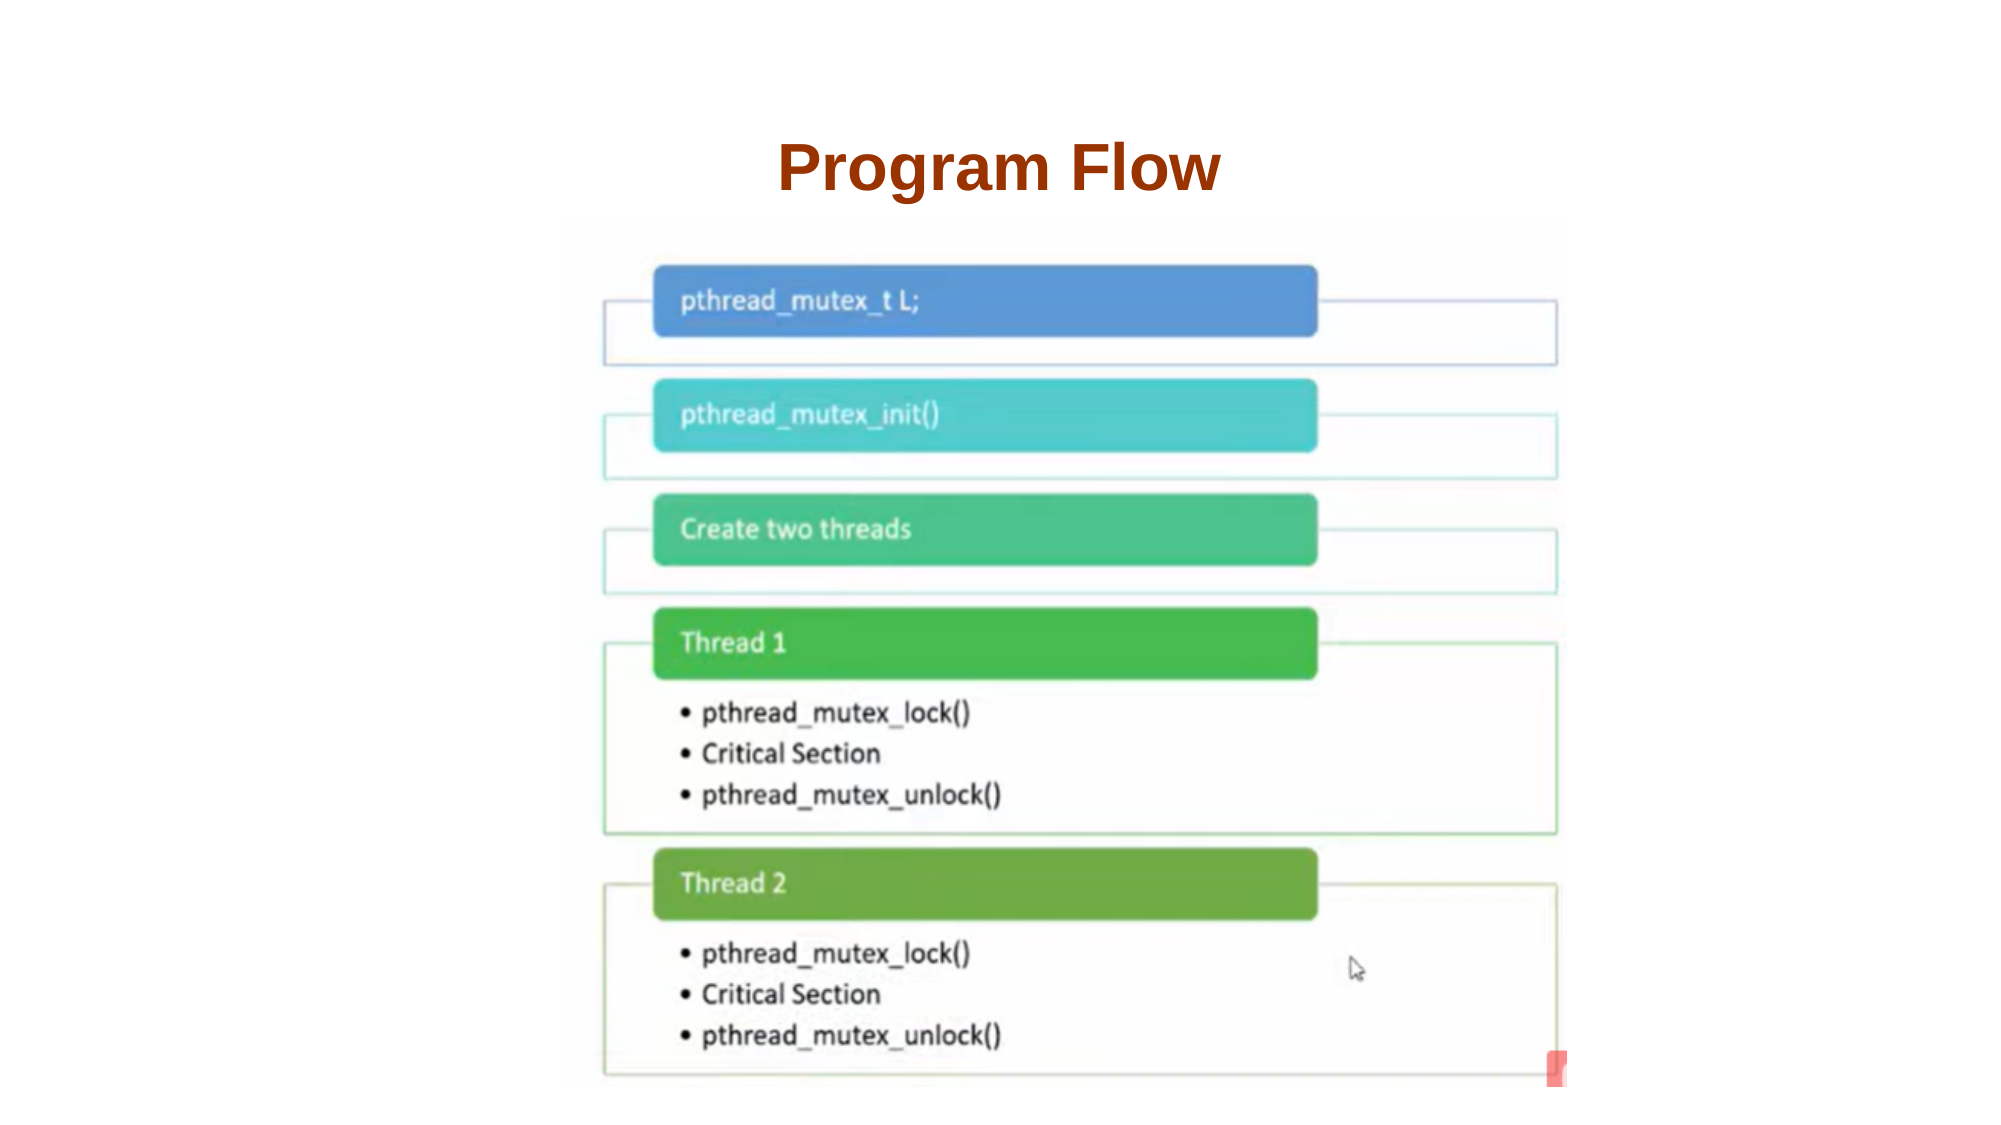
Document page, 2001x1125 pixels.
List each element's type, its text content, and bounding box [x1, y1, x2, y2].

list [560, 216, 1567, 1087]
title Program Flow [137, 59, 1863, 278]
